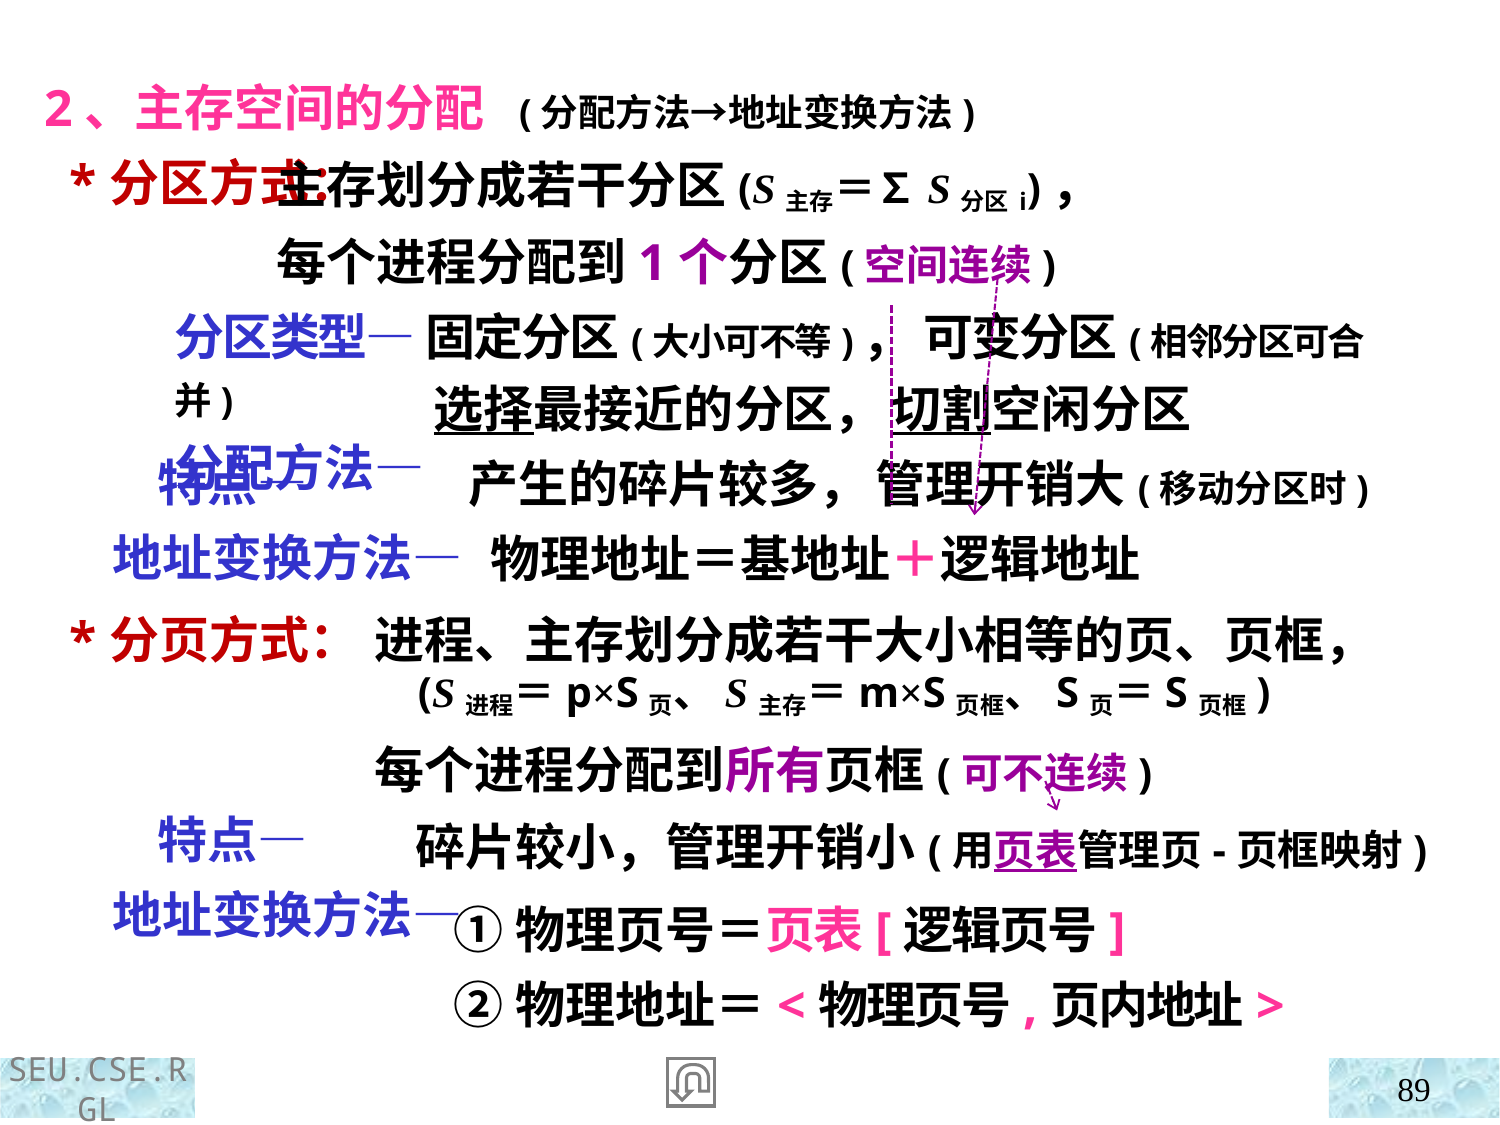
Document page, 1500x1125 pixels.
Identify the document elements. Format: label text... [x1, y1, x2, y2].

text_box [667, 1058, 715, 1106]
text_box 选择最接近的分区， 切割空闲分区 产生的碎片较多， 管理开销大(移动分区时) 物理地址＝基地址＋逻辑地址 [419, 355, 1406, 596]
text_box 进程、主存划分成若干大小相等的页、页框， (S进程＝p×S页、S主存＝m×S页框、S页＝S页框) 每个进程分配到所有页框(可不连续) 碎片较小，管理开销小(用页表管理页-页框映射) ①物理页号＝页表[逻辑页号] ②物理地址＝<物理页号,页内地址> [360, 586, 1471, 1041]
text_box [0, 1058, 195, 1118]
slide_number 89 [1328, 1058, 1500, 1118]
text_box 主存划分成若干分区(S主存＝∑S分区i)， 每个进程分配到1个分区(空间连续) 分区类型— 固定分区(大小可不等)，可变分区(相邻分区可合并) 分配方法— [159, 137, 1406, 505]
text_box 2、主存空间的分配 (分配方法→地址变换方法) *分区方式： 特点— 地址变换方法— *分页方式： 特点— 地址变换方法— [29, 54, 1010, 951]
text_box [1045, 780, 1058, 811]
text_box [974, 278, 998, 516]
